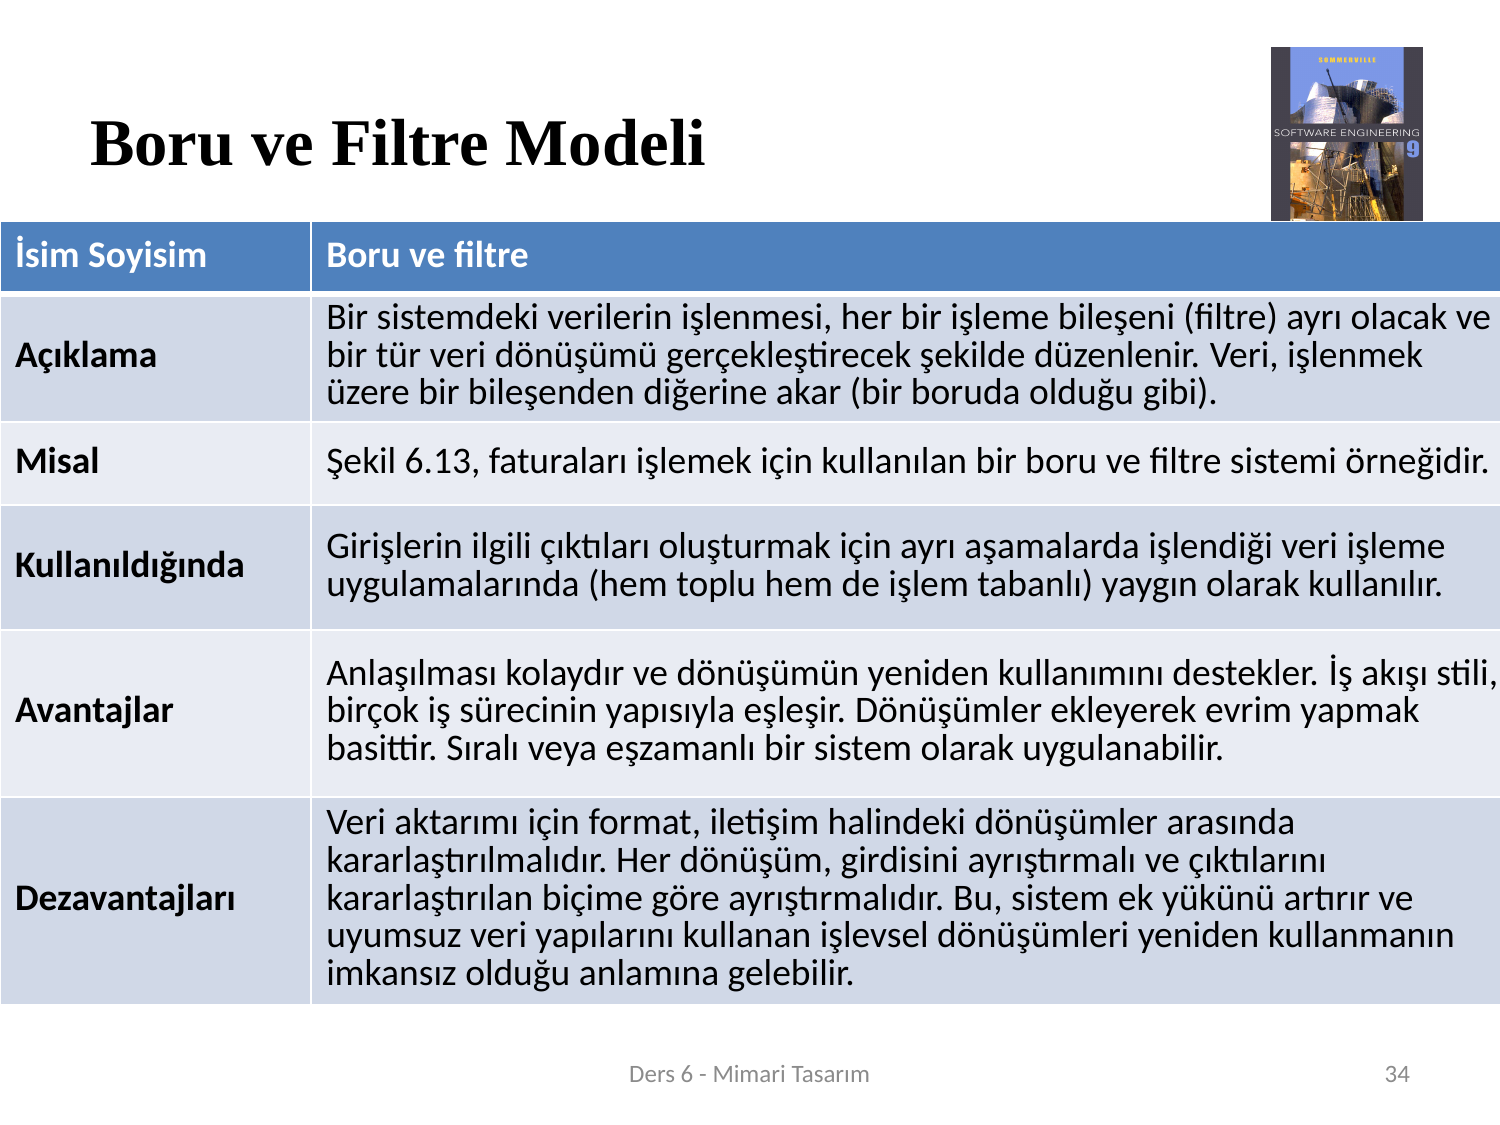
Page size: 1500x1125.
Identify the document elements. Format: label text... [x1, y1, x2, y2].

table_cell Şekil 6.13, faturaları işlemek için kullanılan bir boru ve filtre sistemi örneğidir. [312, 423, 1500, 504]
table_cell Avantajlar [1, 631, 310, 796]
title Boru ve Filtre Modeli [74, 44, 1272, 221]
table_cell Girişlerin ilgili çıktıları oluşturmak için ayrı aşamalarda işlendiği veri işleme uygulamalarında (hem toplu hem de işlem tabanlı) yaygın olarak kullanılır. [312, 506, 1500, 629]
table_cell Misal [1, 423, 310, 504]
footer Ders 6 - Mimari Tasarım [512, 1042, 988, 1103]
table_cell Kullanıldığında [1, 506, 310, 629]
slide_number 34 [1074, 1042, 1425, 1103]
table_header İsim Soyisim [1, 222, 310, 291]
table_cell Veri aktarımı için format, iletişim halindeki dönüşümler arasında kararlaştırılmalıdır. Her dönüşüm, girdisini ayrıştırmalı ve çıktılarını kararlaştırılan biçime göre ayrıştırmalıdır. Bu, sistem ek yükünü artırır ve uyumsuz veri yapılarını kullanan işlevsel dönüşümleri yeniden kullanmanın imkansız olduğu anlamına gelebilir. [312, 798, 1500, 1004]
table_cell Bir sistemdeki verilerin işlenmesi, her bir işleme bileşeni (filtre) ayrı olacak ve bir tür veri dönüşümü gerçekleştirecek şekilde düzenlenir. Veri, işlenmek üzere bir bileşenden diğerine akar (bir boruda olduğu gibi). [312, 297, 1500, 421]
table_cell Dezavantajları [1, 798, 310, 1004]
table_cell Anlaşılması kolaydır ve dönüşümün yeniden kullanımını destekler. İş akışı stili, birçok iş sürecinin yapısıyla eşleşir. Dönüşümler ekleyerek evrim yapmak basittir. Sıralı veya eşzamanlı bir sistem olarak uygulanabilir. [312, 631, 1500, 796]
table_header Boru ve filtre [312, 222, 1500, 291]
picture [1272, 47, 1423, 221]
table_cell Açıklama [1, 297, 310, 421]
